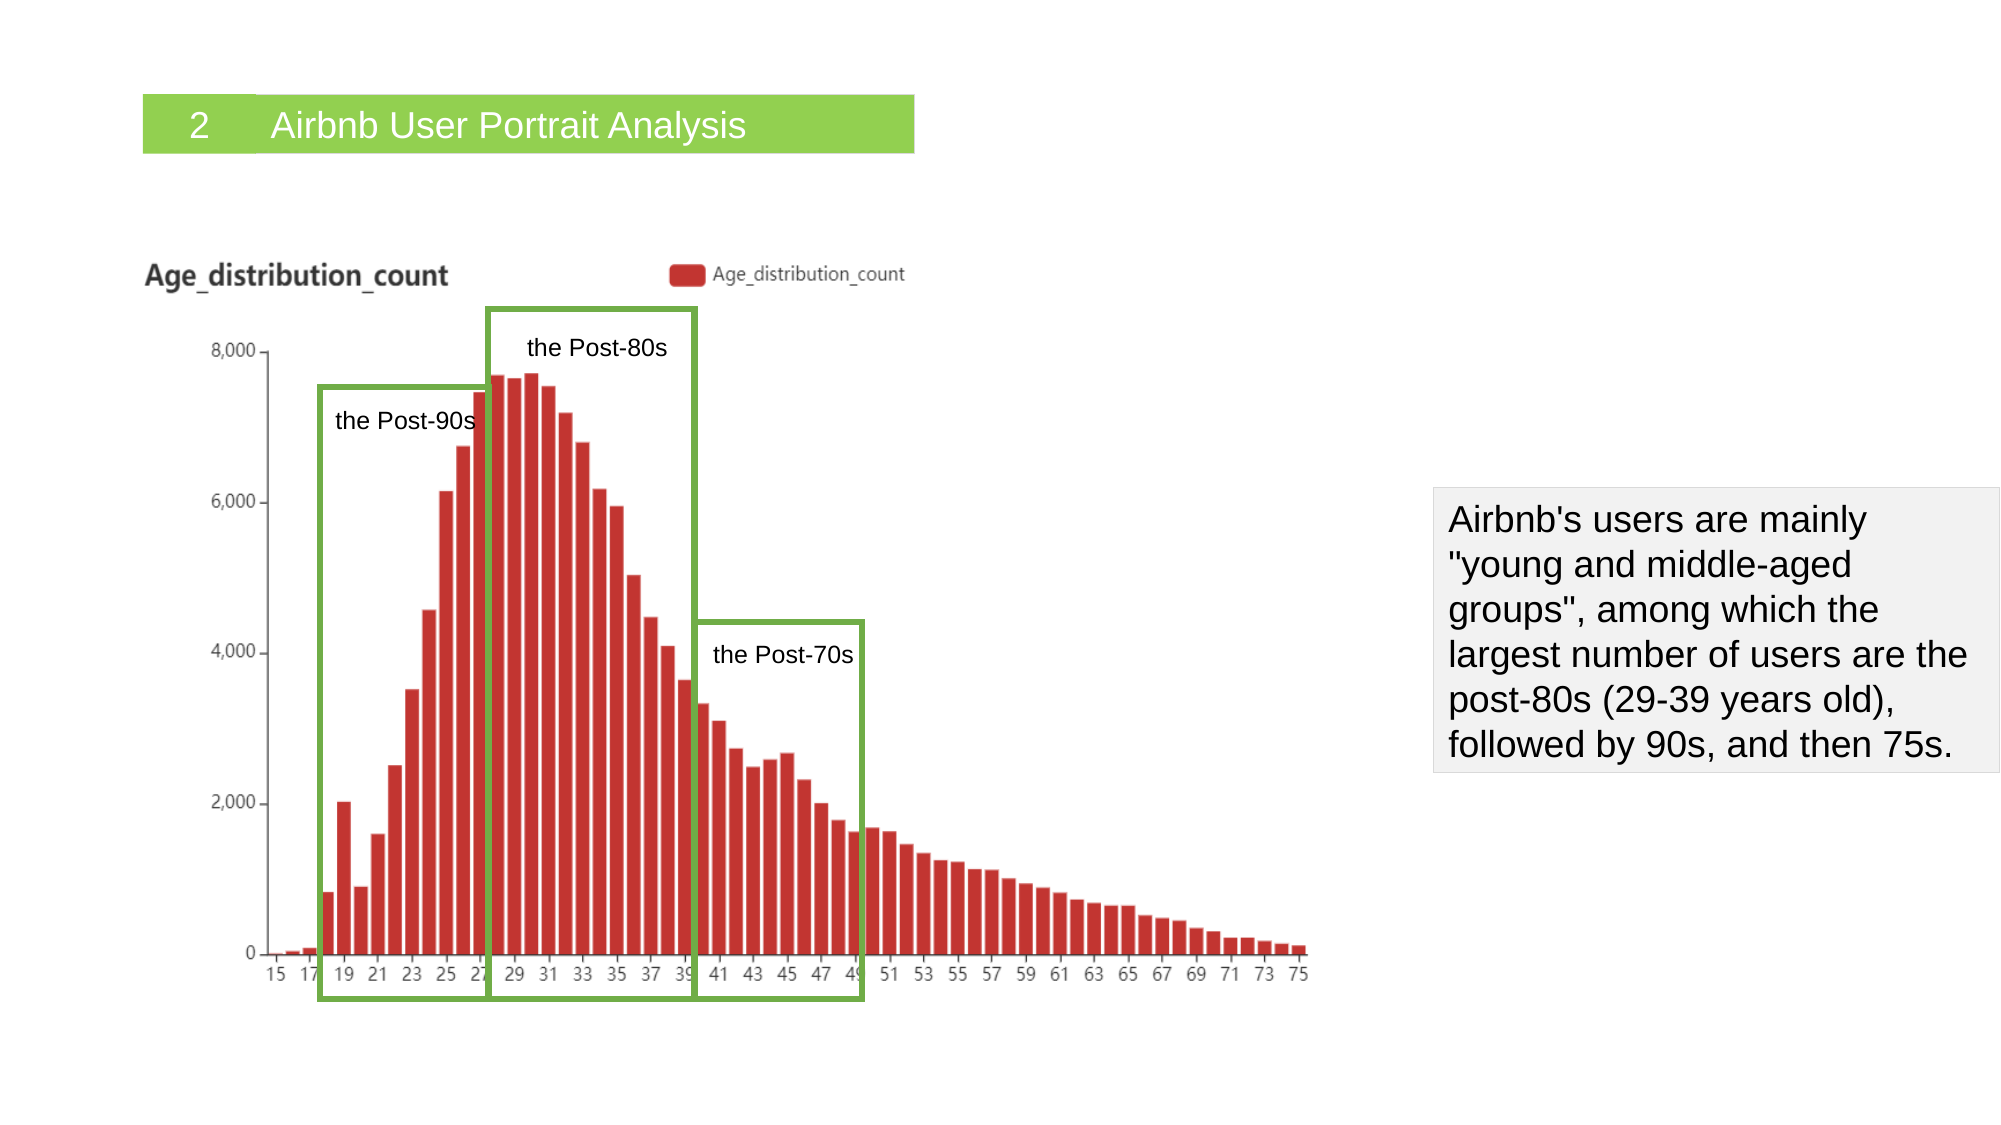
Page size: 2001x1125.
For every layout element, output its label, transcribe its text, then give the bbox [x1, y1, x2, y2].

text_box Airbnb's users are mainly "young and middle-aged groups", among which the largest number of users are the post-80s (29-39 years old), followed by 90s, and then 75s. [1433, 487, 2000, 773]
text_box 2 [142, 94, 256, 154]
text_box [142, 249, 1420, 1038]
text_box Airbnb User Portrait Analysis [256, 94, 915, 154]
